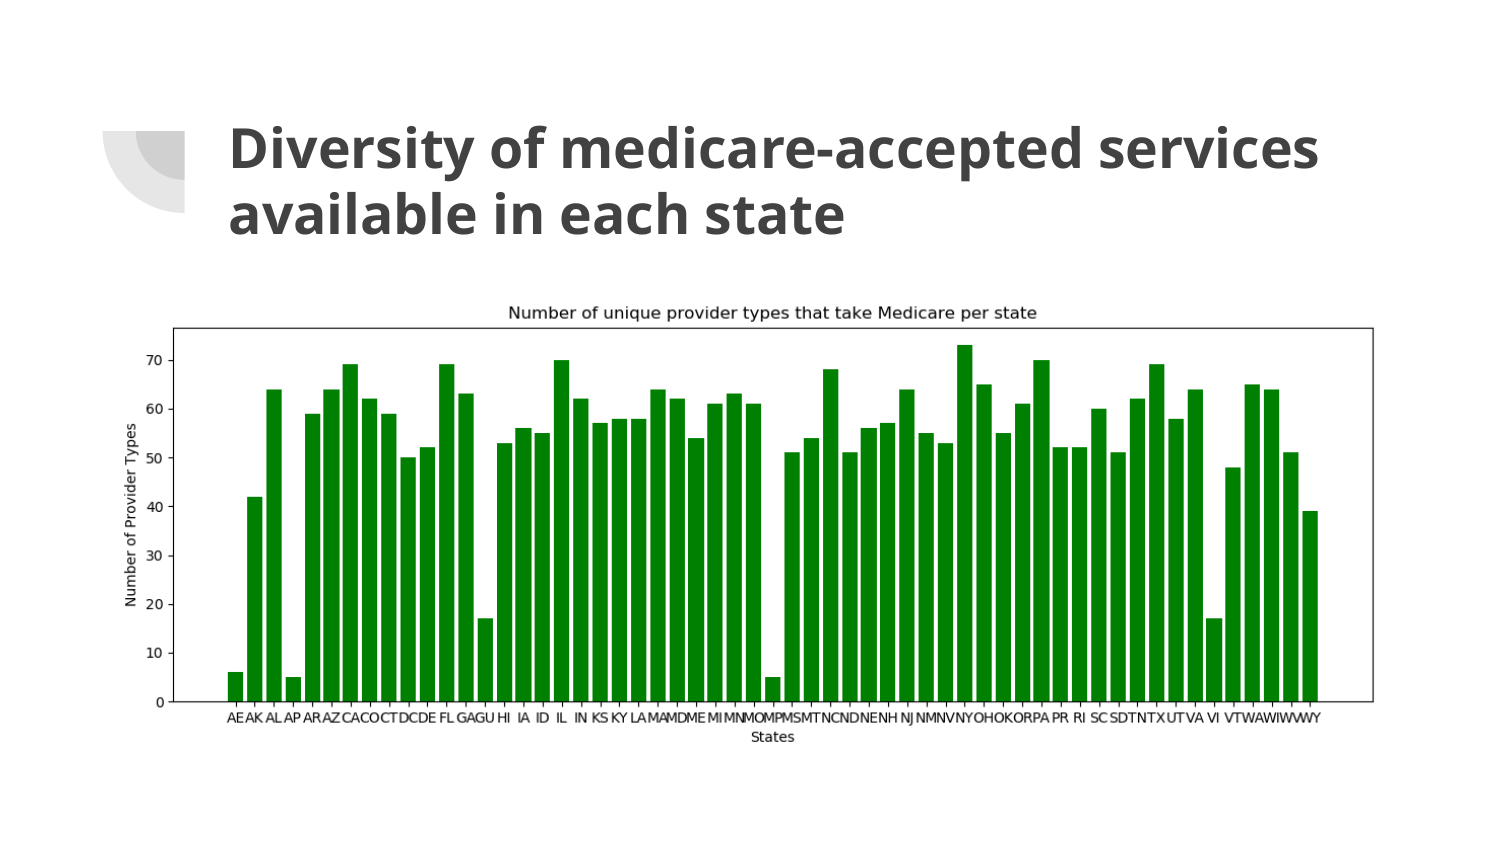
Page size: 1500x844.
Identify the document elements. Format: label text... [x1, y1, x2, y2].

picture [114, 284, 1386, 756]
title Diversity of medicare-accepted services available in each state [213, 98, 1368, 263]
